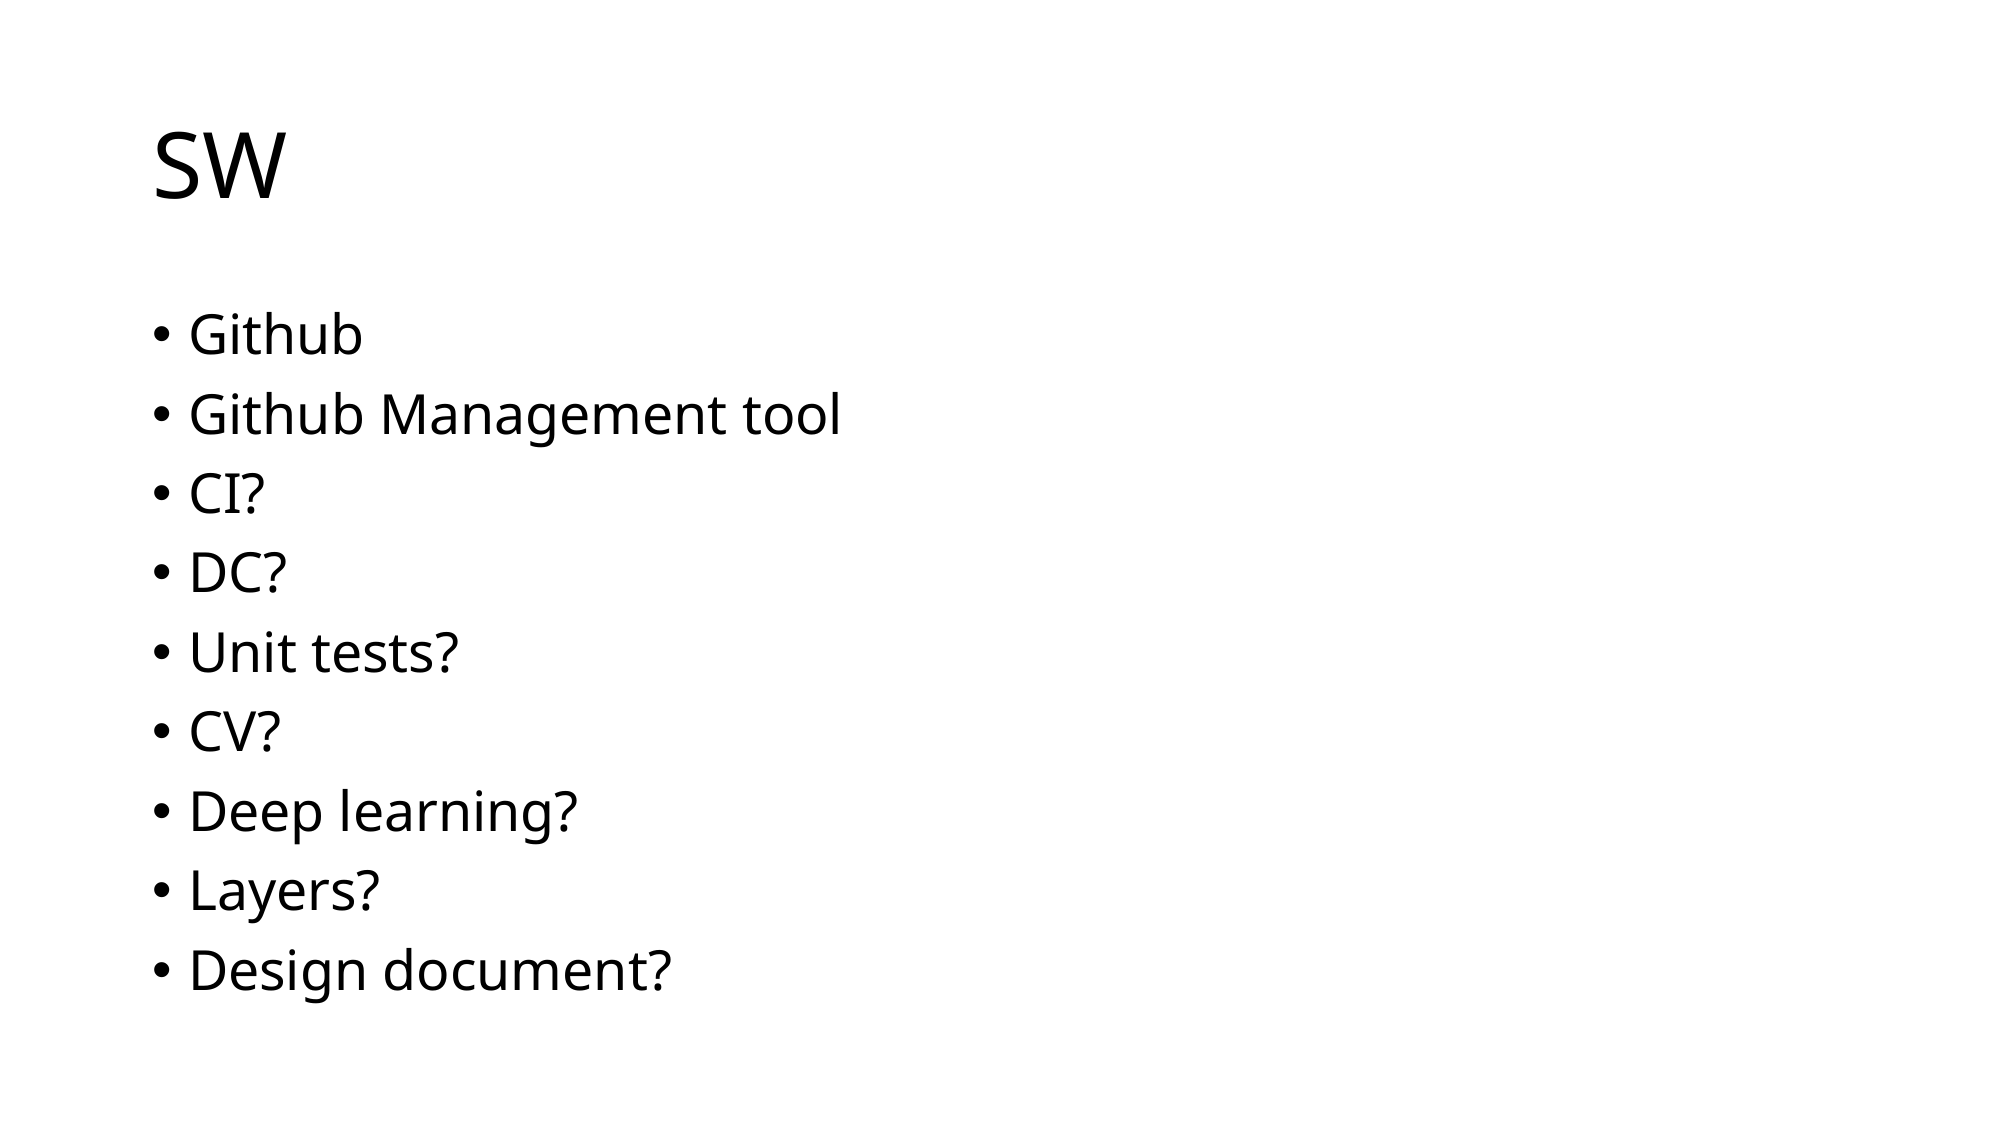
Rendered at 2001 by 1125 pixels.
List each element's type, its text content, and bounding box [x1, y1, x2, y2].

title SW [137, 59, 1863, 278]
list Github Github Management tool CI? DC? Unit tests? CV? Deep learning? Layers? Design document? [137, 299, 1863, 1014]
